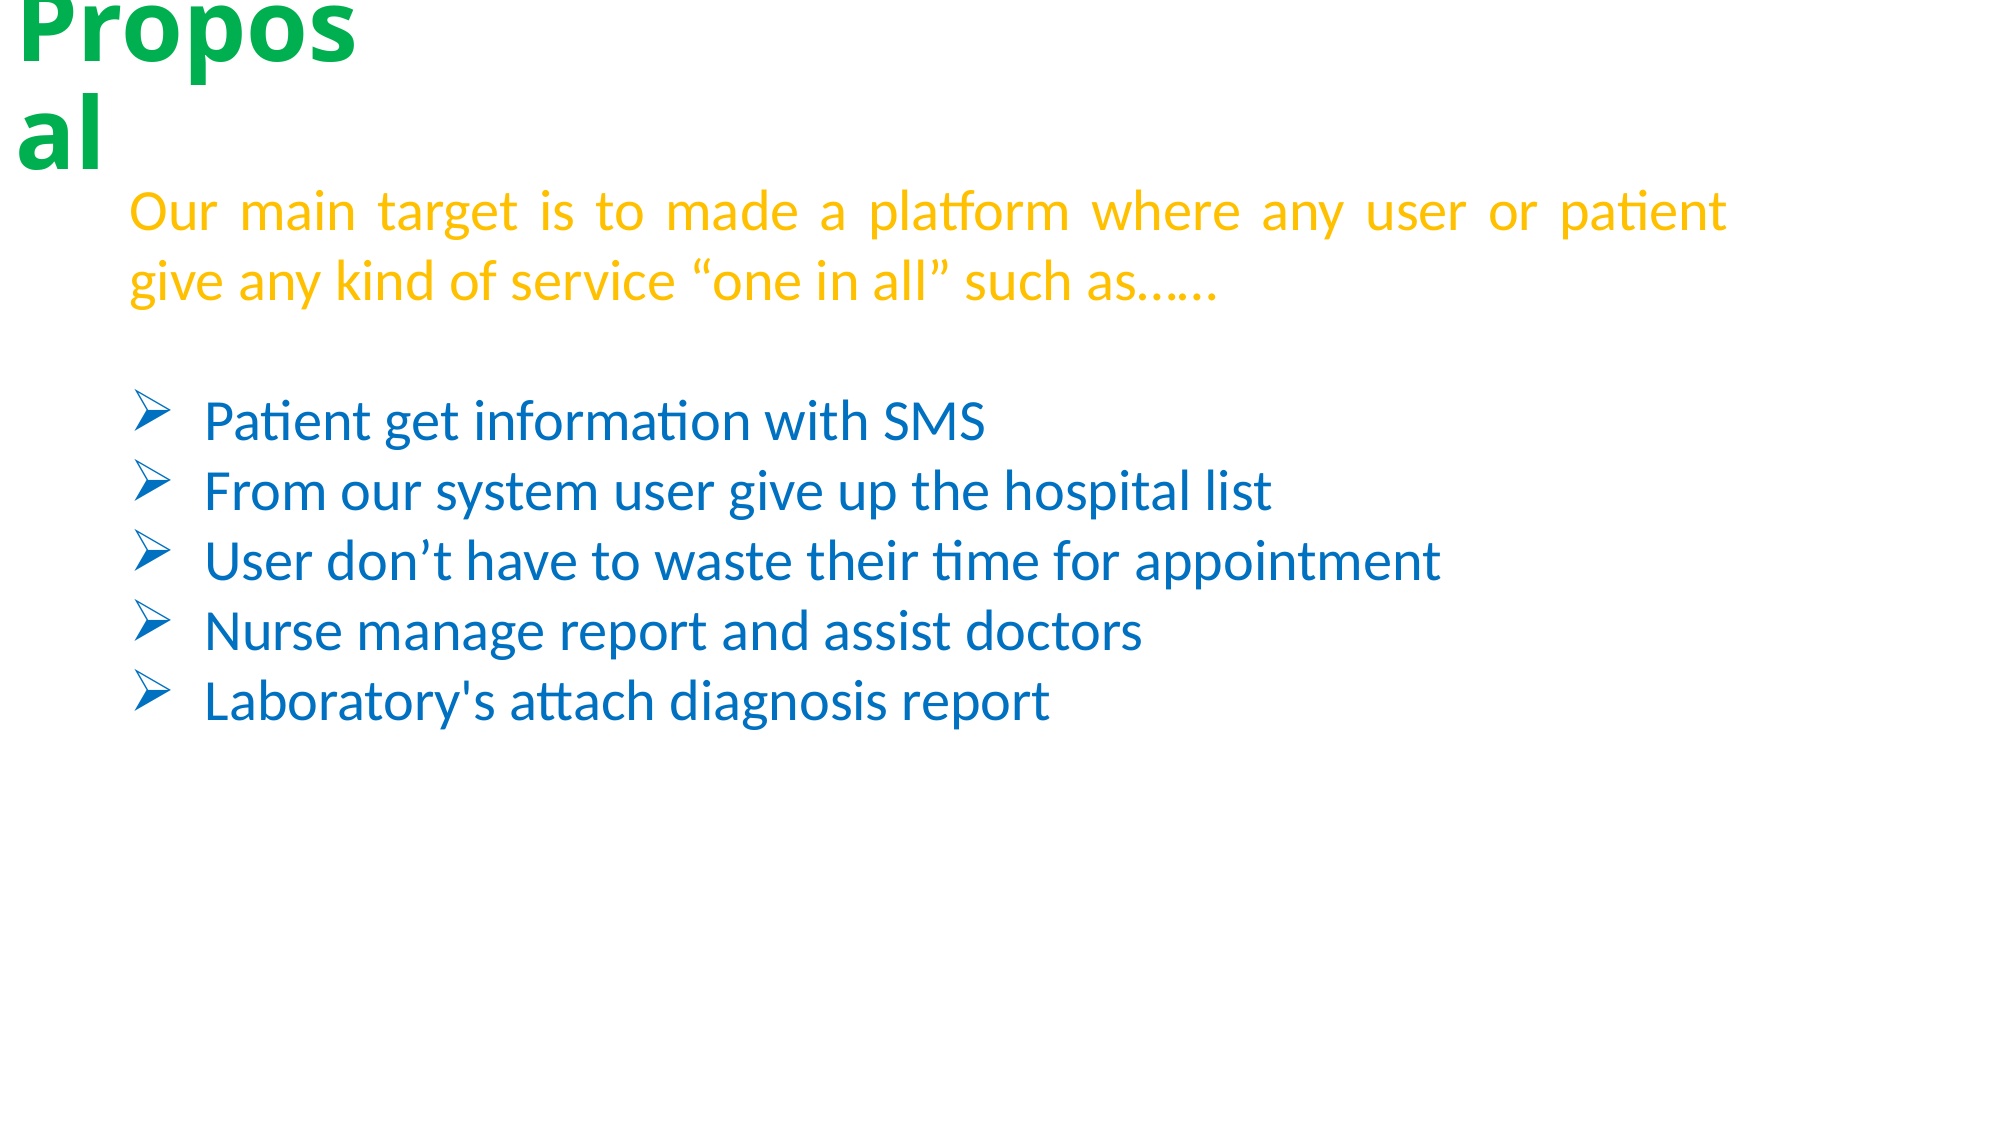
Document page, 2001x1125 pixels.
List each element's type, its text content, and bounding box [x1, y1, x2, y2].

text_box Our main target is to made a platform where any user or patient give any kind of service “one in all” such as…… Patient get information with SMS From our system user give up the hospital list User don’t have to waste their time for appointment Nurse manage report and assist doctors Laboratory's attach diagnosis report [114, 164, 1744, 880]
title Proposal [0, 0, 415, 167]
